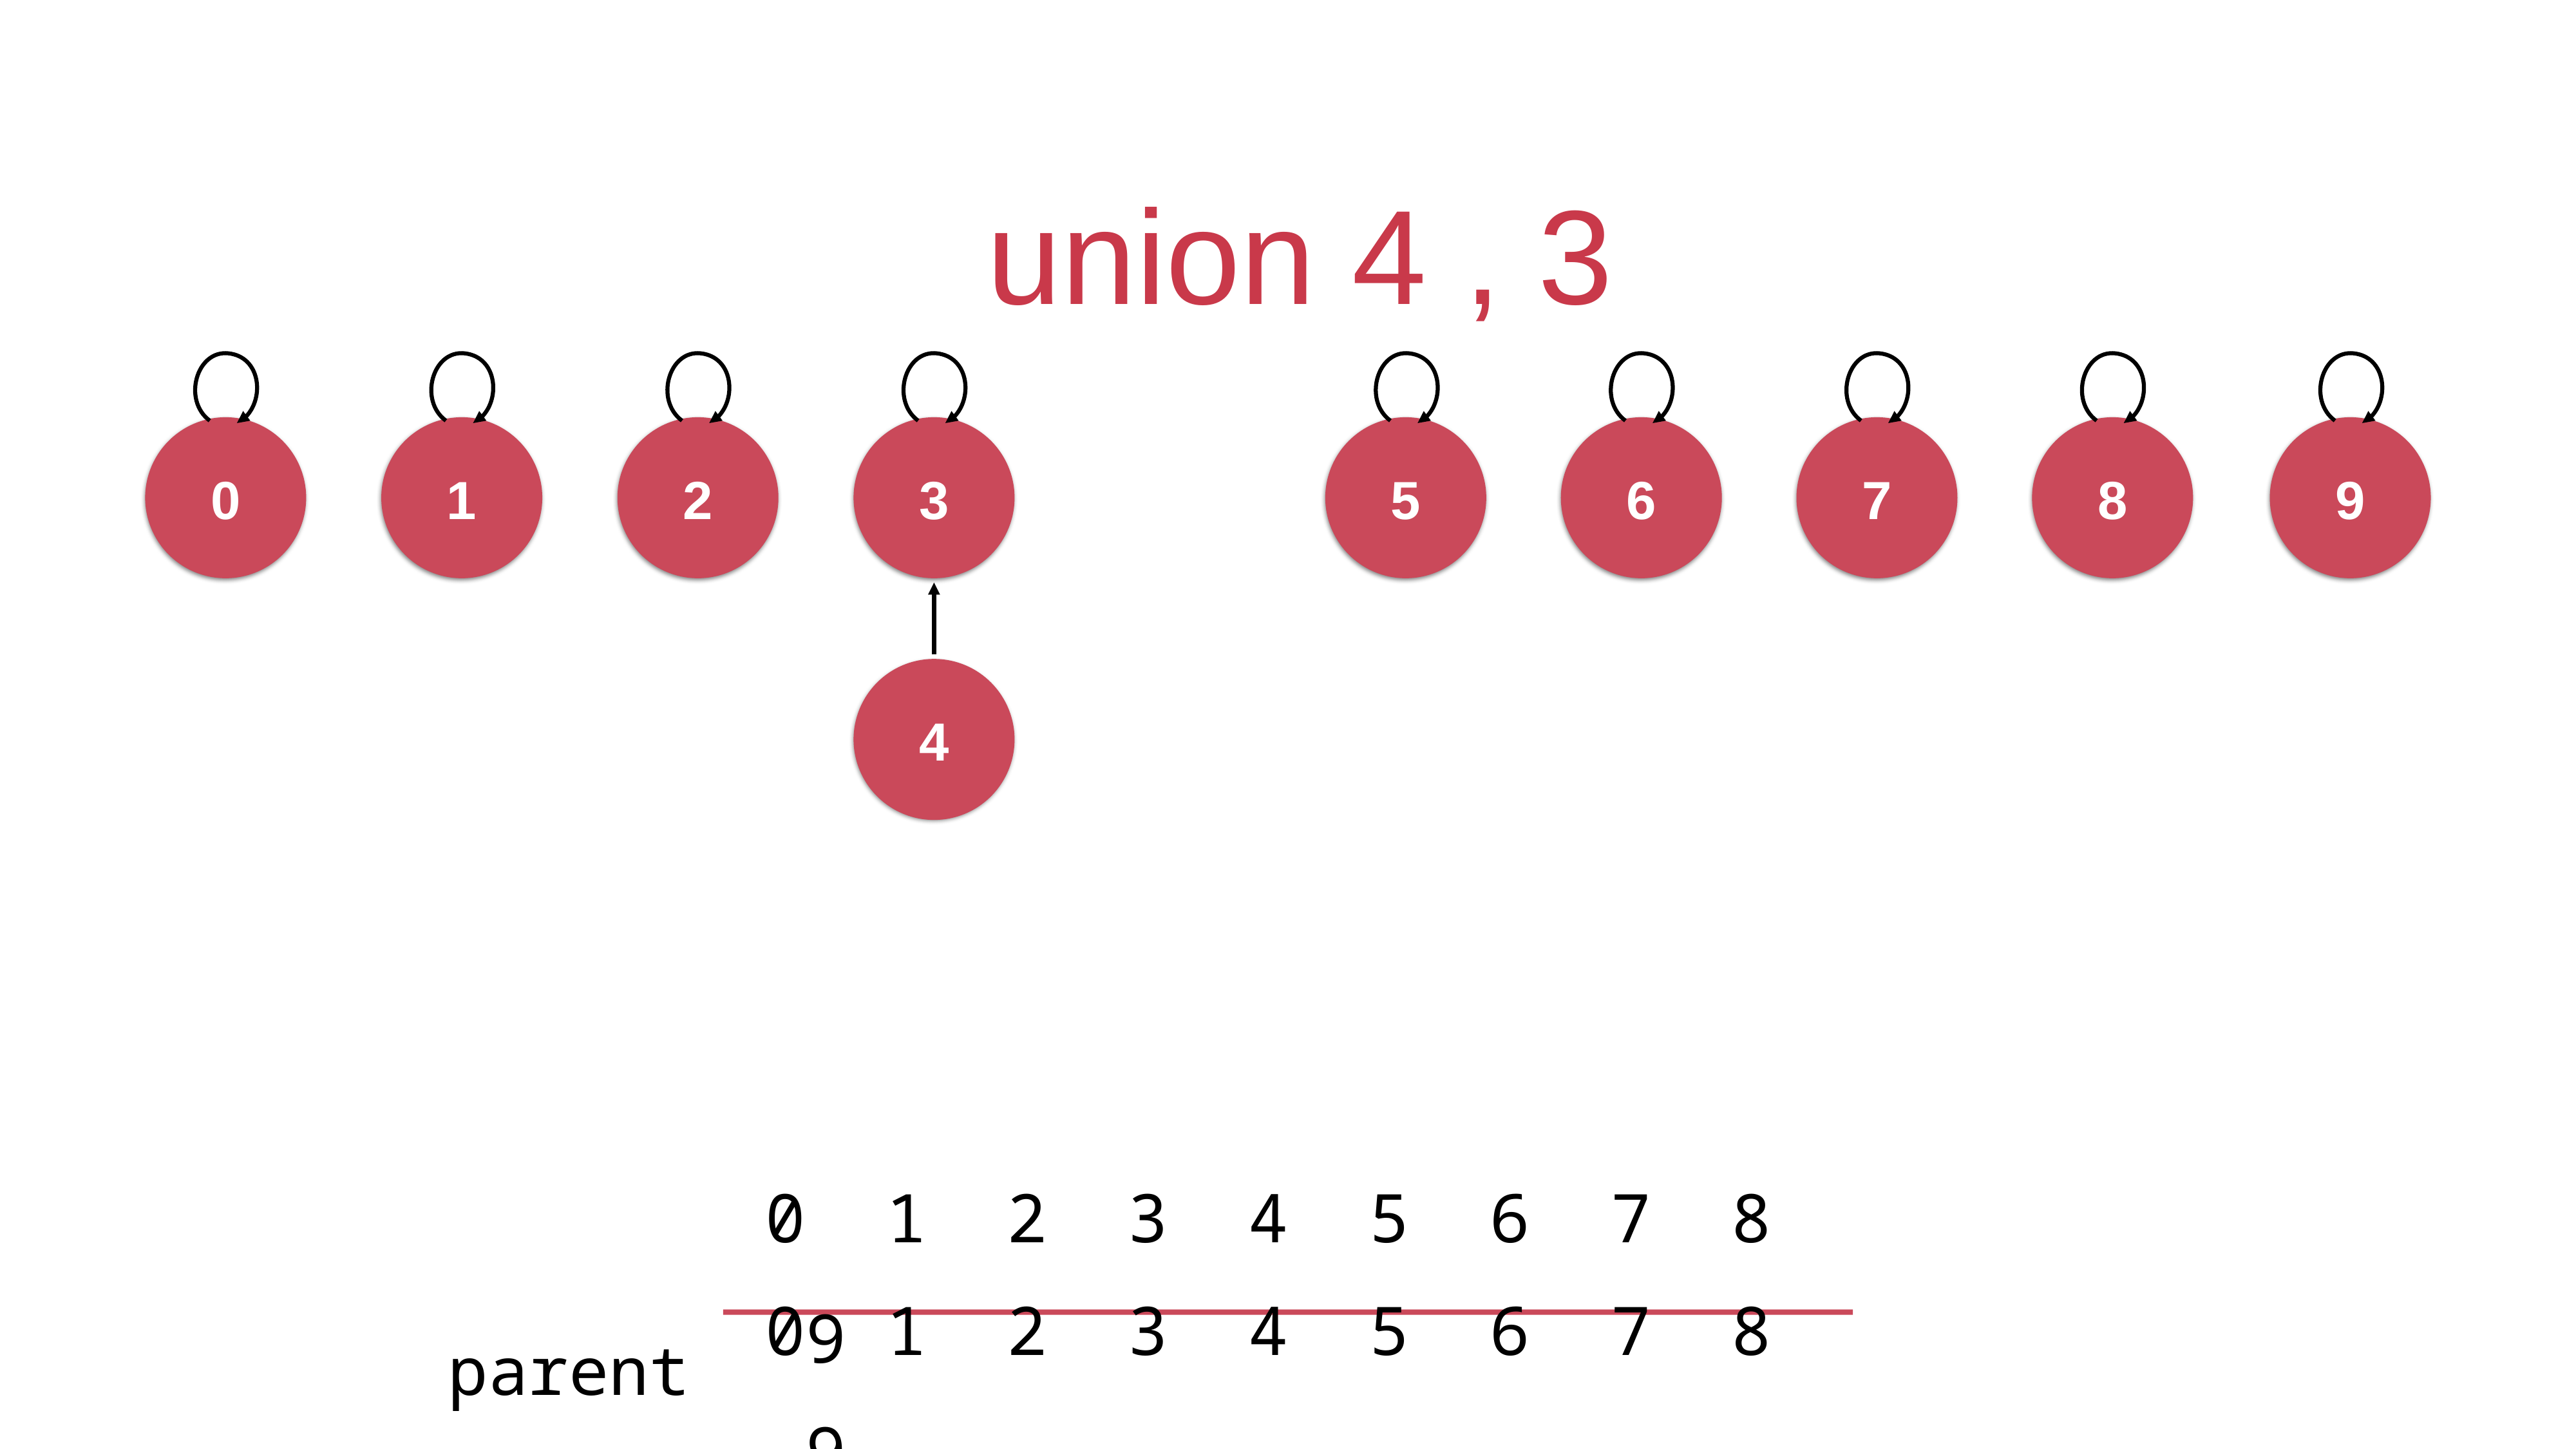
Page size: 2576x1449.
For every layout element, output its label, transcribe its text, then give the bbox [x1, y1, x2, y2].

title union 4 , 3 [187, 122, 2389, 337]
text_box 0 1 2 3 4 5 6 7 8 9 [760, 1130, 1816, 1382]
text_box [1846, 353, 1908, 423]
text_box [1376, 353, 1438, 423]
text_box 6 [1560, 419, 1722, 578]
text_box 5 [1325, 419, 1486, 578]
text_box [930, 582, 938, 655]
text_box [2320, 353, 2382, 423]
text_box [1611, 353, 1673, 423]
text_box 4 [853, 659, 1015, 820]
text_box [2081, 353, 2144, 423]
text_box 7 [1796, 419, 1958, 578]
text_box 0 1 2 3 4 5 6 7 8 9 [760, 1382, 1816, 1449]
text_box [194, 353, 257, 423]
text_box [903, 353, 965, 423]
text_box 9 [2269, 419, 2431, 578]
text_box 2 [617, 419, 779, 578]
text_box 0 [145, 419, 307, 578]
text_box 1 [381, 419, 543, 578]
text_box [667, 353, 730, 423]
text_box parent [442, 1323, 696, 1414]
text_box 3 [853, 419, 1015, 578]
text_box [431, 353, 493, 423]
text_box 8 [2032, 419, 2193, 578]
